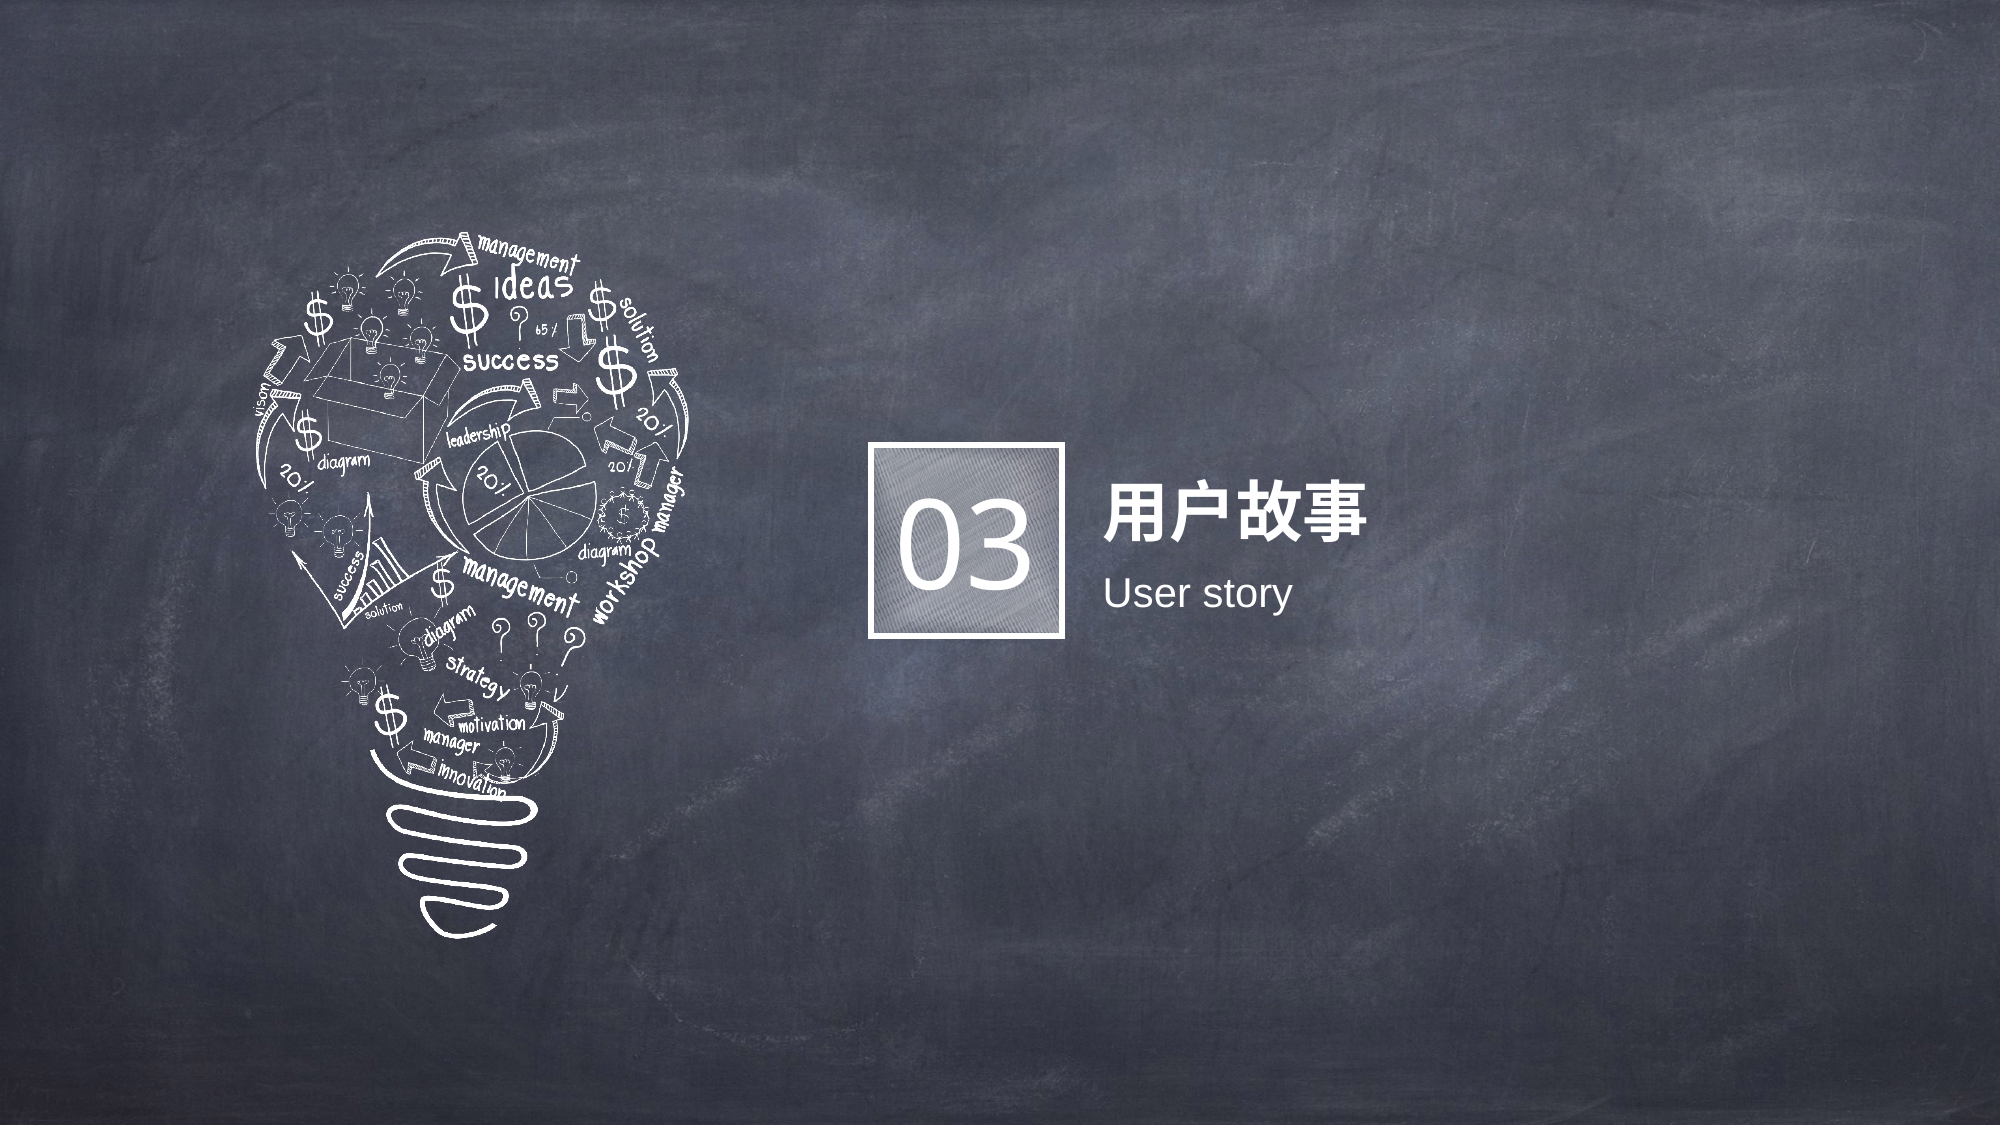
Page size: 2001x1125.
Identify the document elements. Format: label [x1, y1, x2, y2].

text_box [871, 445, 1062, 636]
picture [0, 0, 2000, 1125]
